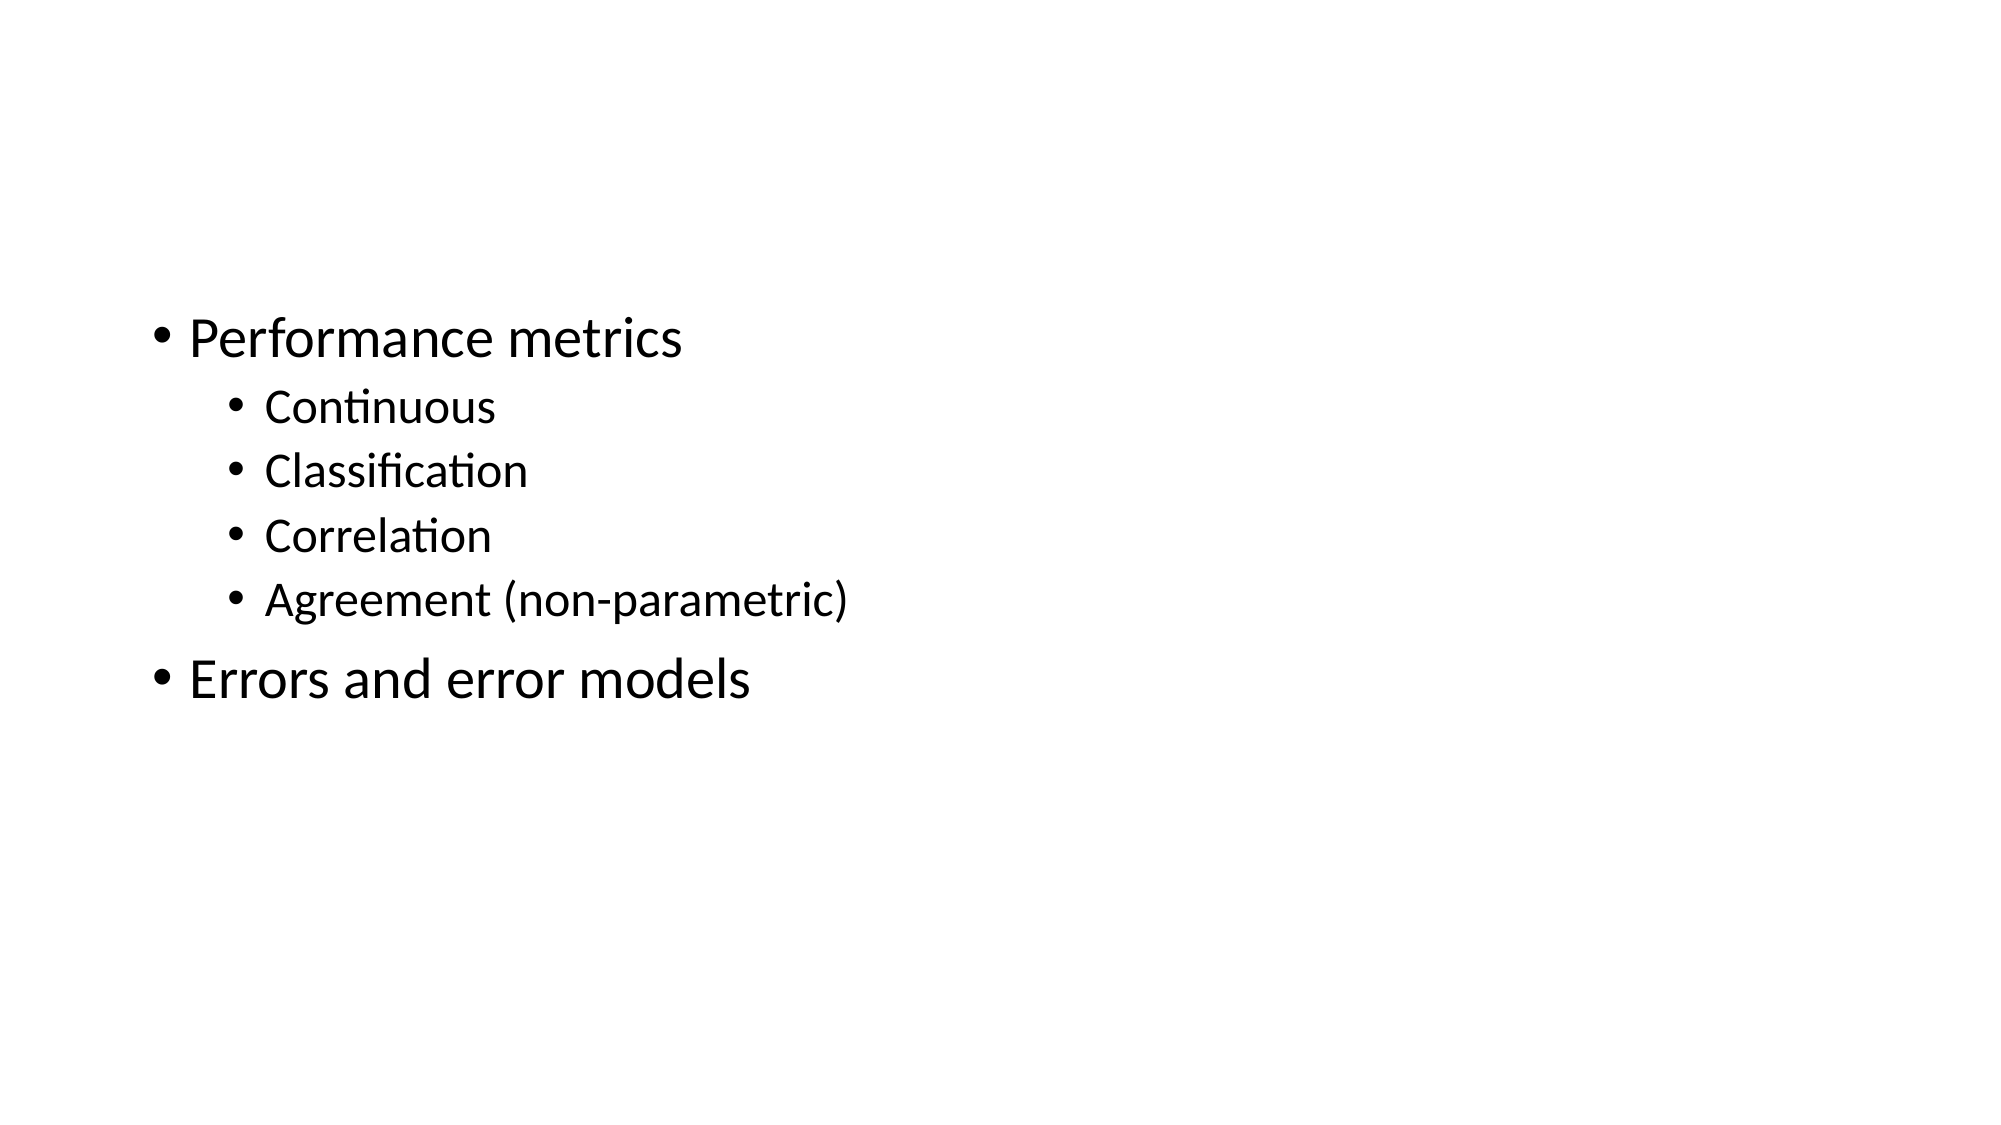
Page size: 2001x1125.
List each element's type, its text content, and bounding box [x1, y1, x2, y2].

list Performance metrics Continuous Classification Correlation Agreement (non-parametric) Errors and error models [137, 299, 1863, 1014]
